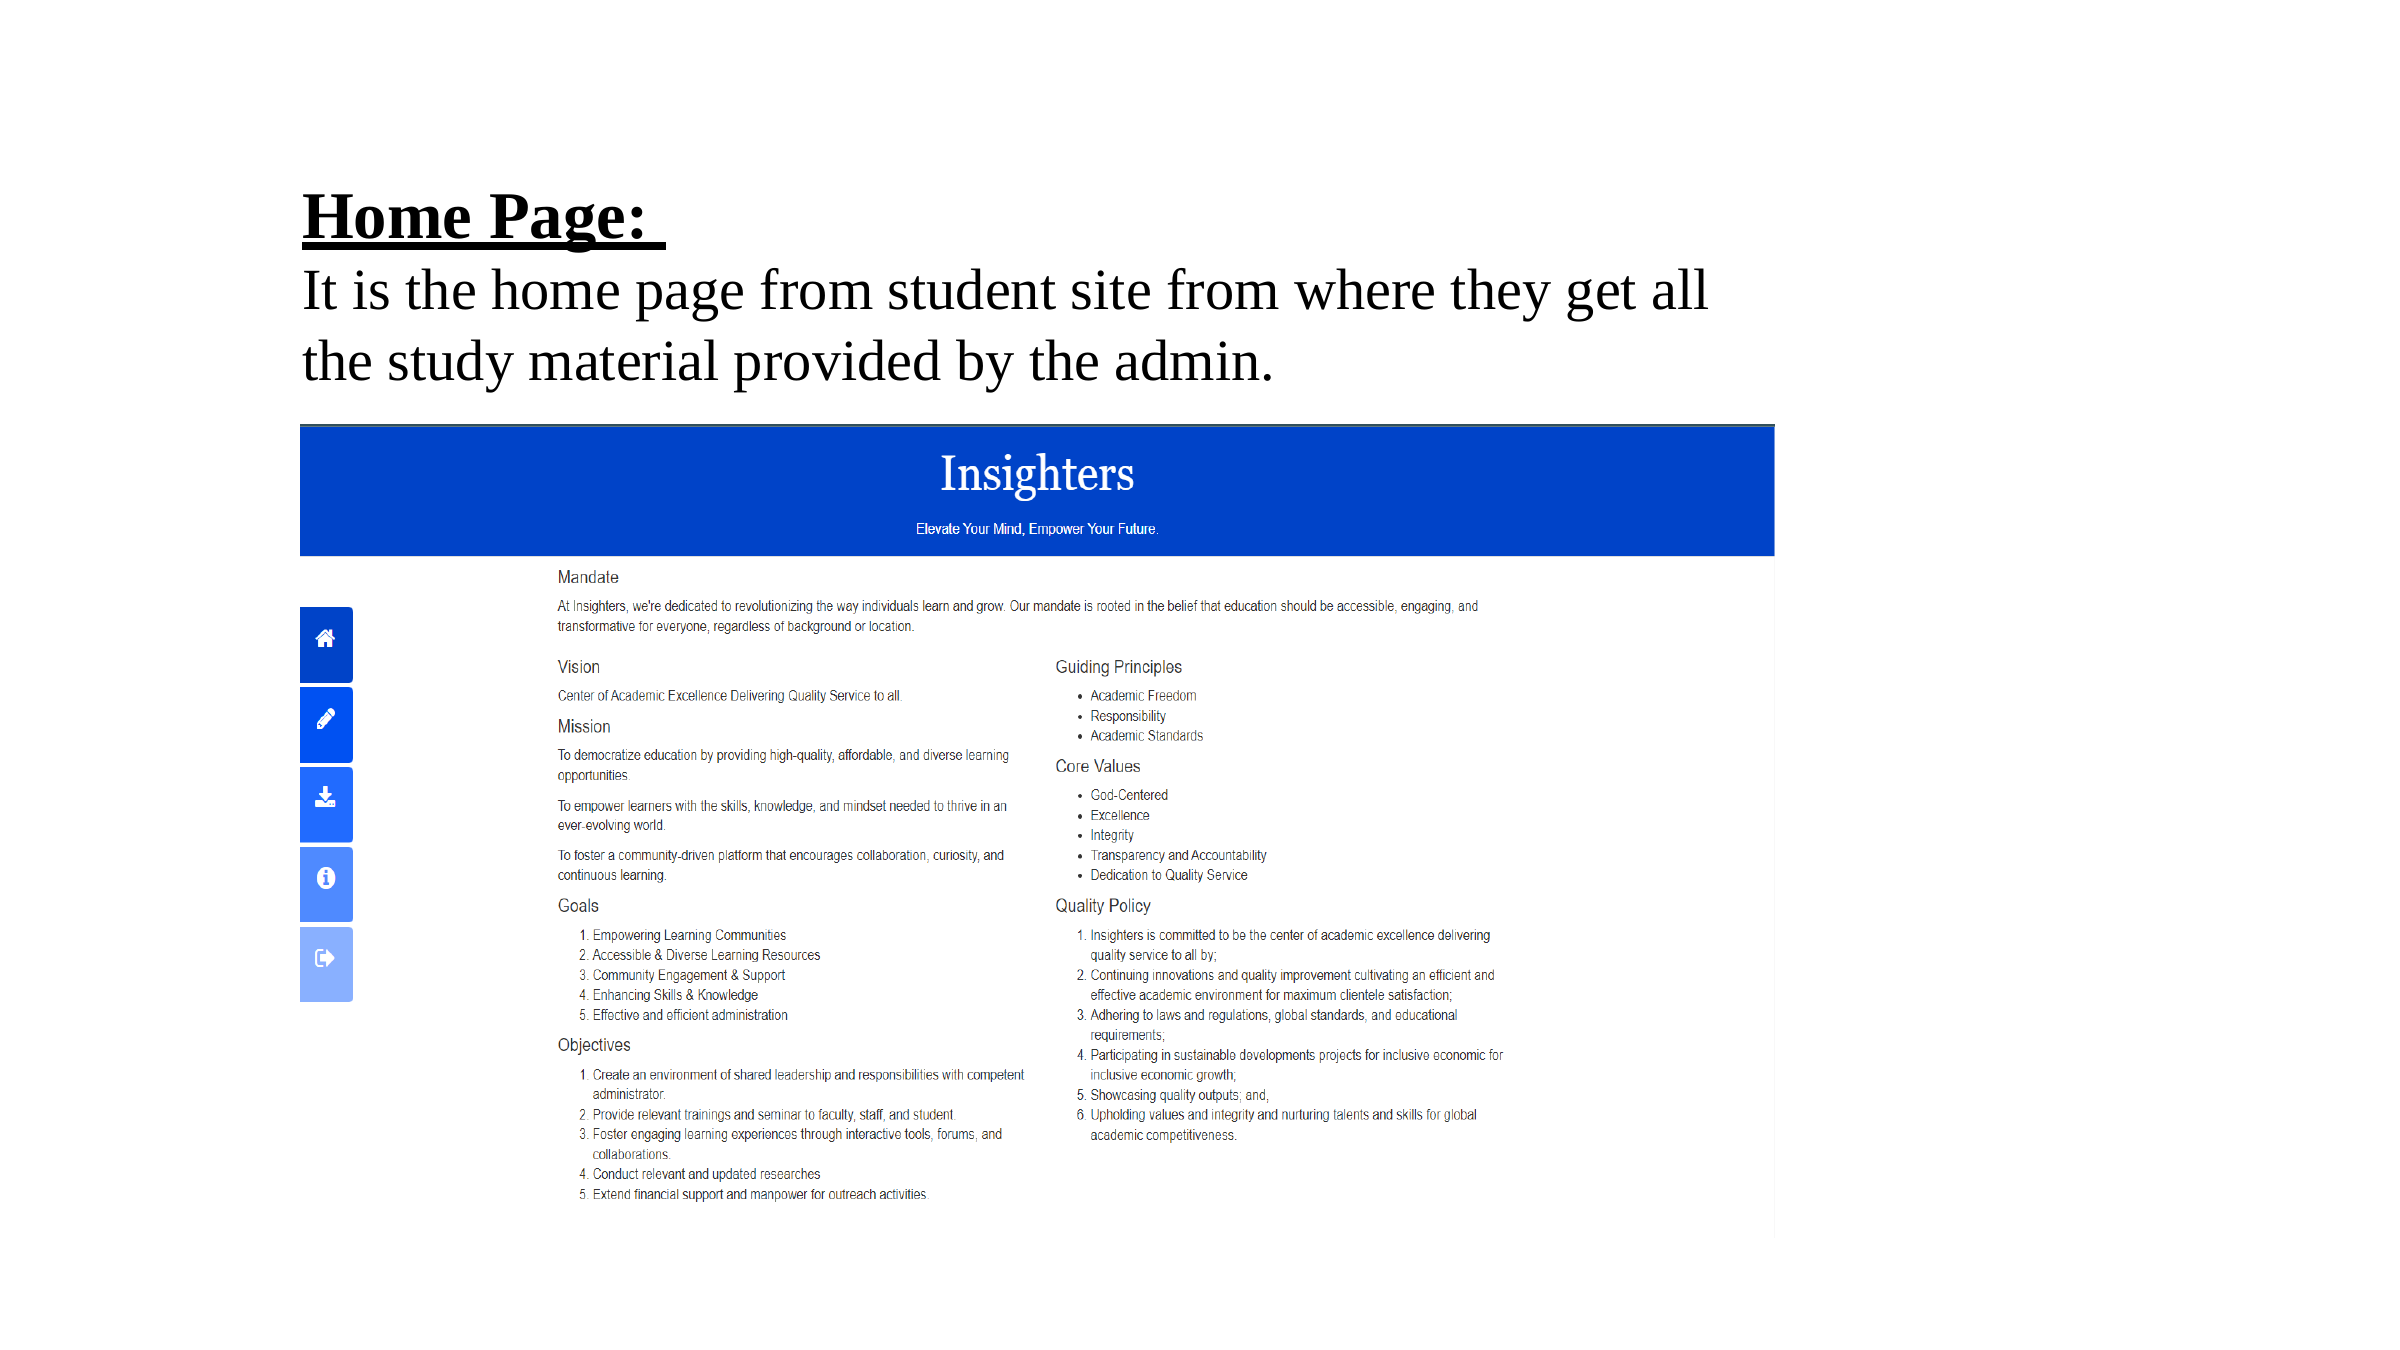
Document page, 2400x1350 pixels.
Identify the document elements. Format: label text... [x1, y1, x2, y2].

picture [299, 424, 1776, 1238]
title Home Page: It is the home page from student site from where they get all the study material provided by the admin. [300, 169, 1775, 349]
text_box Client-Side (Frontend): User Interface (UI): The frontend consists of the user interface that buyers and sellers interact with. It includes web pages, navigation elements, and interactive features. Client-Side Frameworks: Utilize frontend frameworks (e.g. HTML, CSS & Js) to enhance the user interface and provide a dynamic user experience. Responsive Design: Ensure the website is accessible and functions well on various devices (desktops, tablets, smartphones). [300, 349, 2288, 1350]
